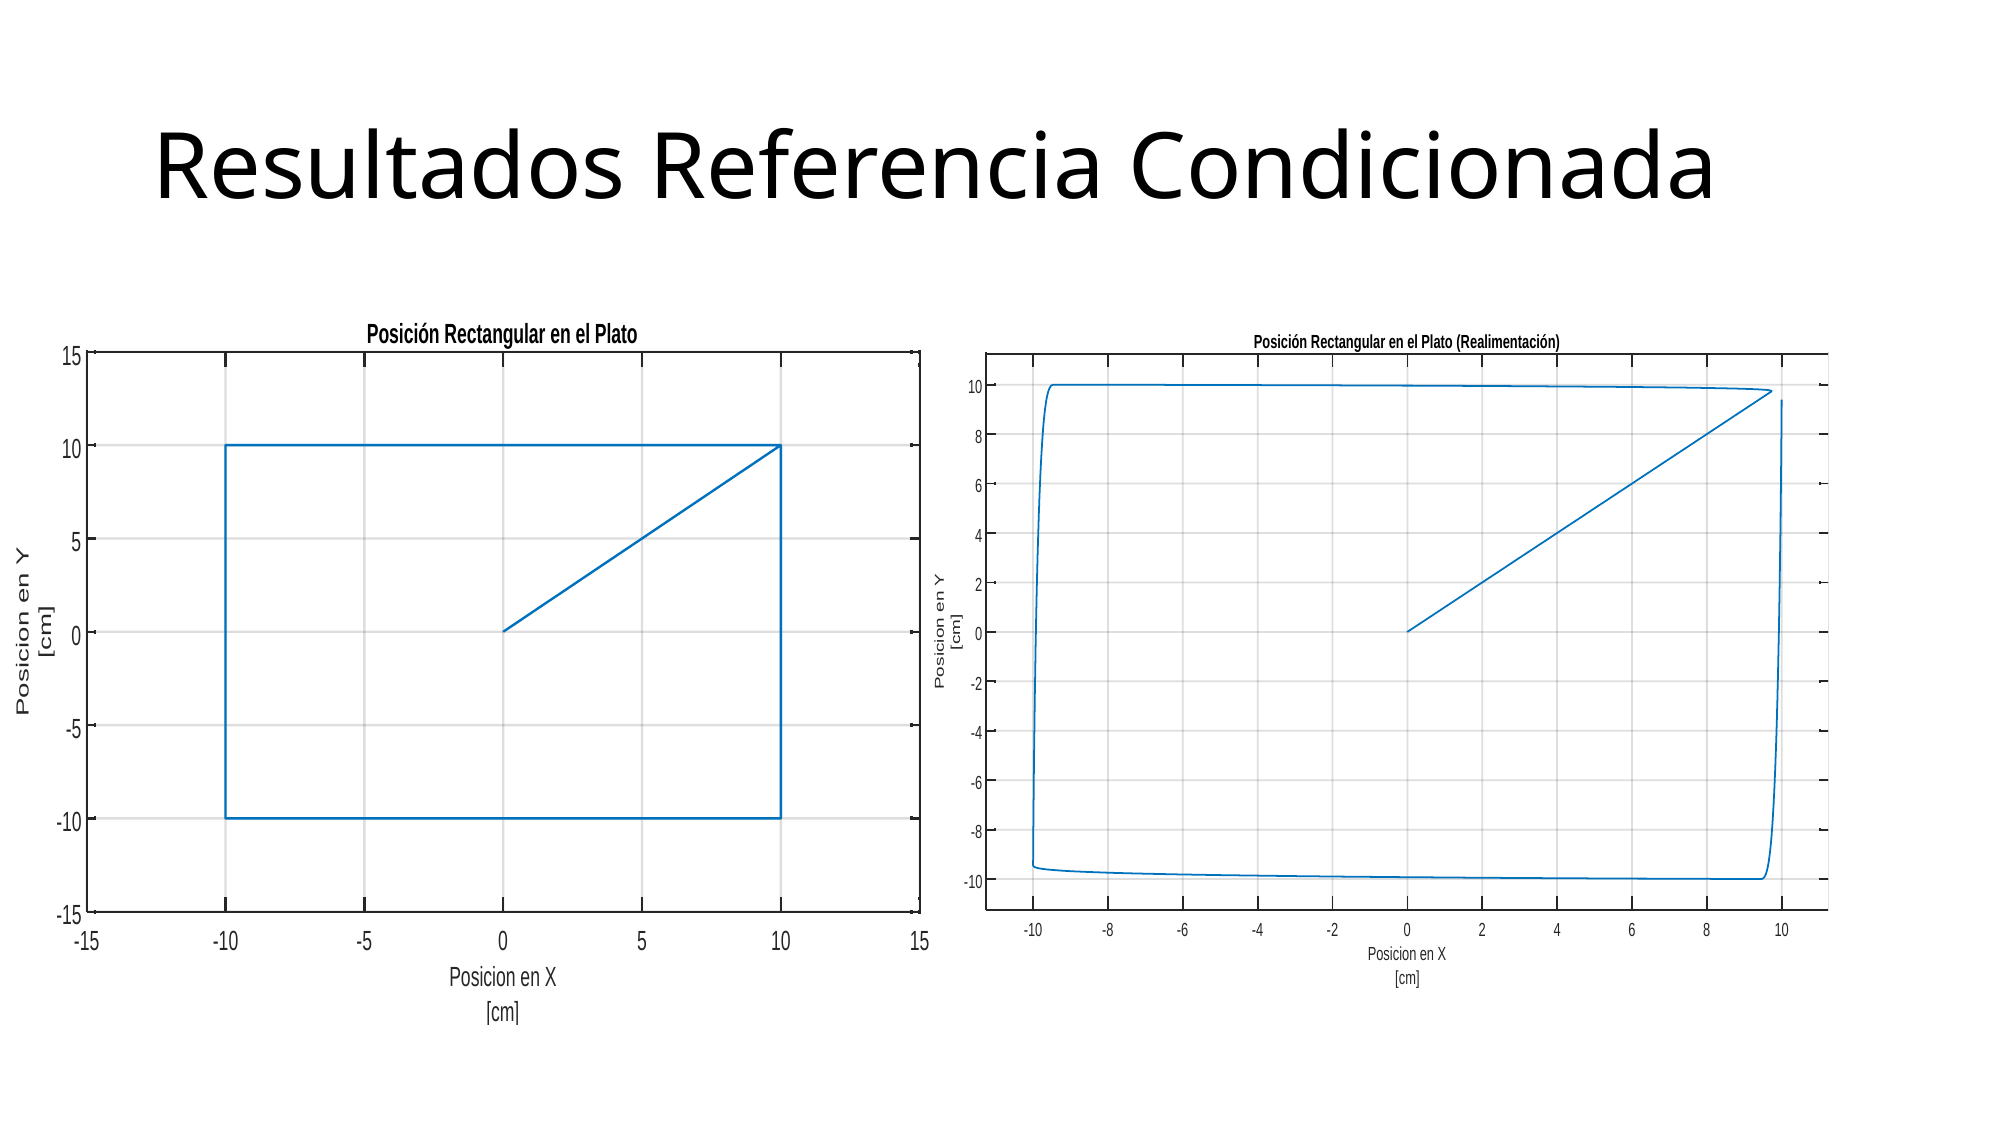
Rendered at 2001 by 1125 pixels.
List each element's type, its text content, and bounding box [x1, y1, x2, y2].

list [8, 309, 930, 1025]
title Resultados Referencia Condicionada [137, 59, 1863, 278]
picture [928, 324, 1829, 988]
